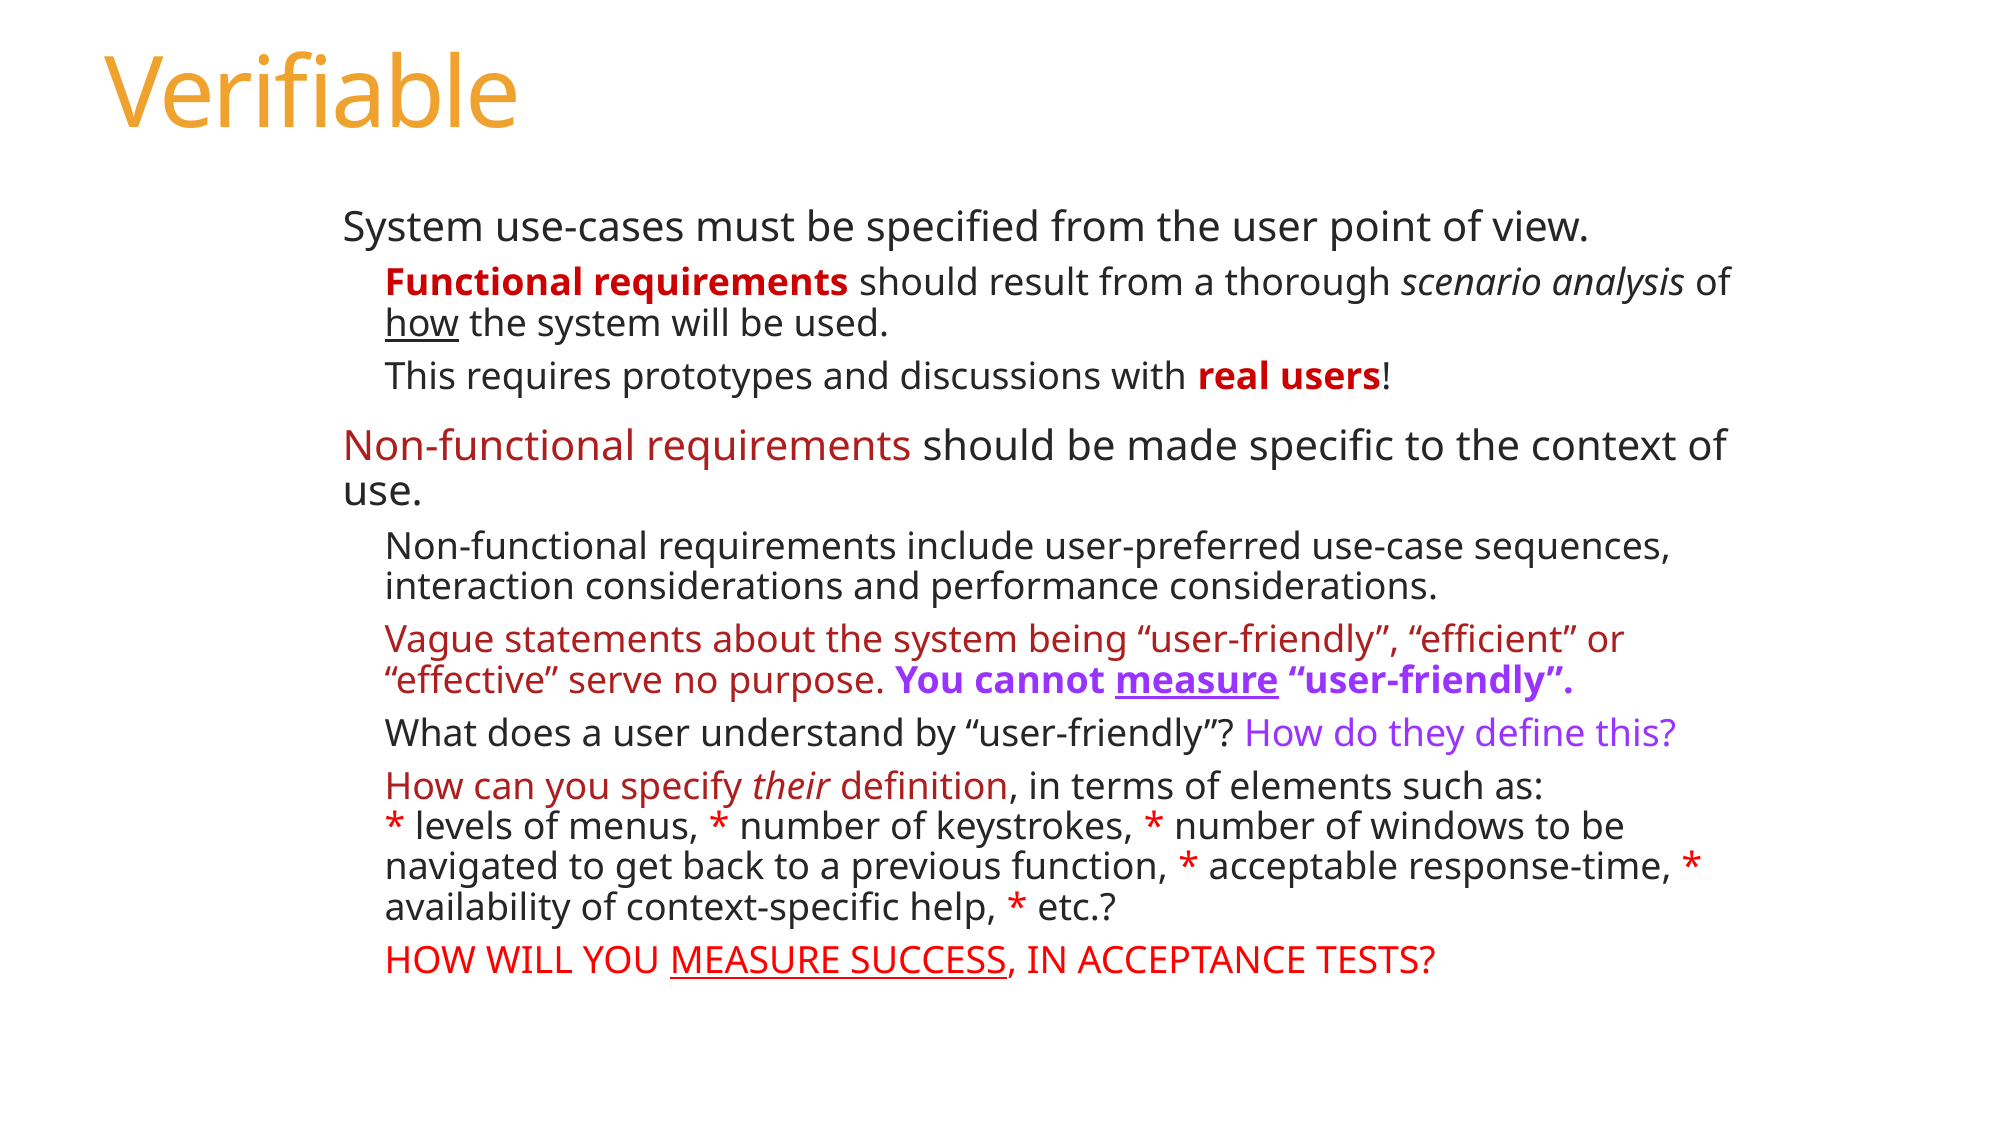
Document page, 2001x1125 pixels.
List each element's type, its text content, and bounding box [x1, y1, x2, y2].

list System use-cases must be specified from the user point of view. Functional requirements should result from a thorough scenario analysis of how the system will be used. This requires prototypes and discussions with real users! Non-functional requirements should be made specific to the context of use. Non-functional requirements include user-preferred use-case sequences, interaction considerations and performance considerations. Vague statements about the system being “user-friendly”, “efficient” or “effective” serve no purpose. You cannot measure “user-friendly”. What does a user understand by “user-friendly”? How do they define this? How can you specify their definition, in terms of elements such as: * levels of menus, * number of keystrokes, * number of windows to be navigated to get back to a previous function, * acceptable response-time, * availability of context-specific help, * etc.? HOW WILL YOU MEASURE SUCCESS, IN ACCEPTANCE TESTS? [312, 198, 1750, 1125]
title Verifiable [89, 38, 1866, 156]
